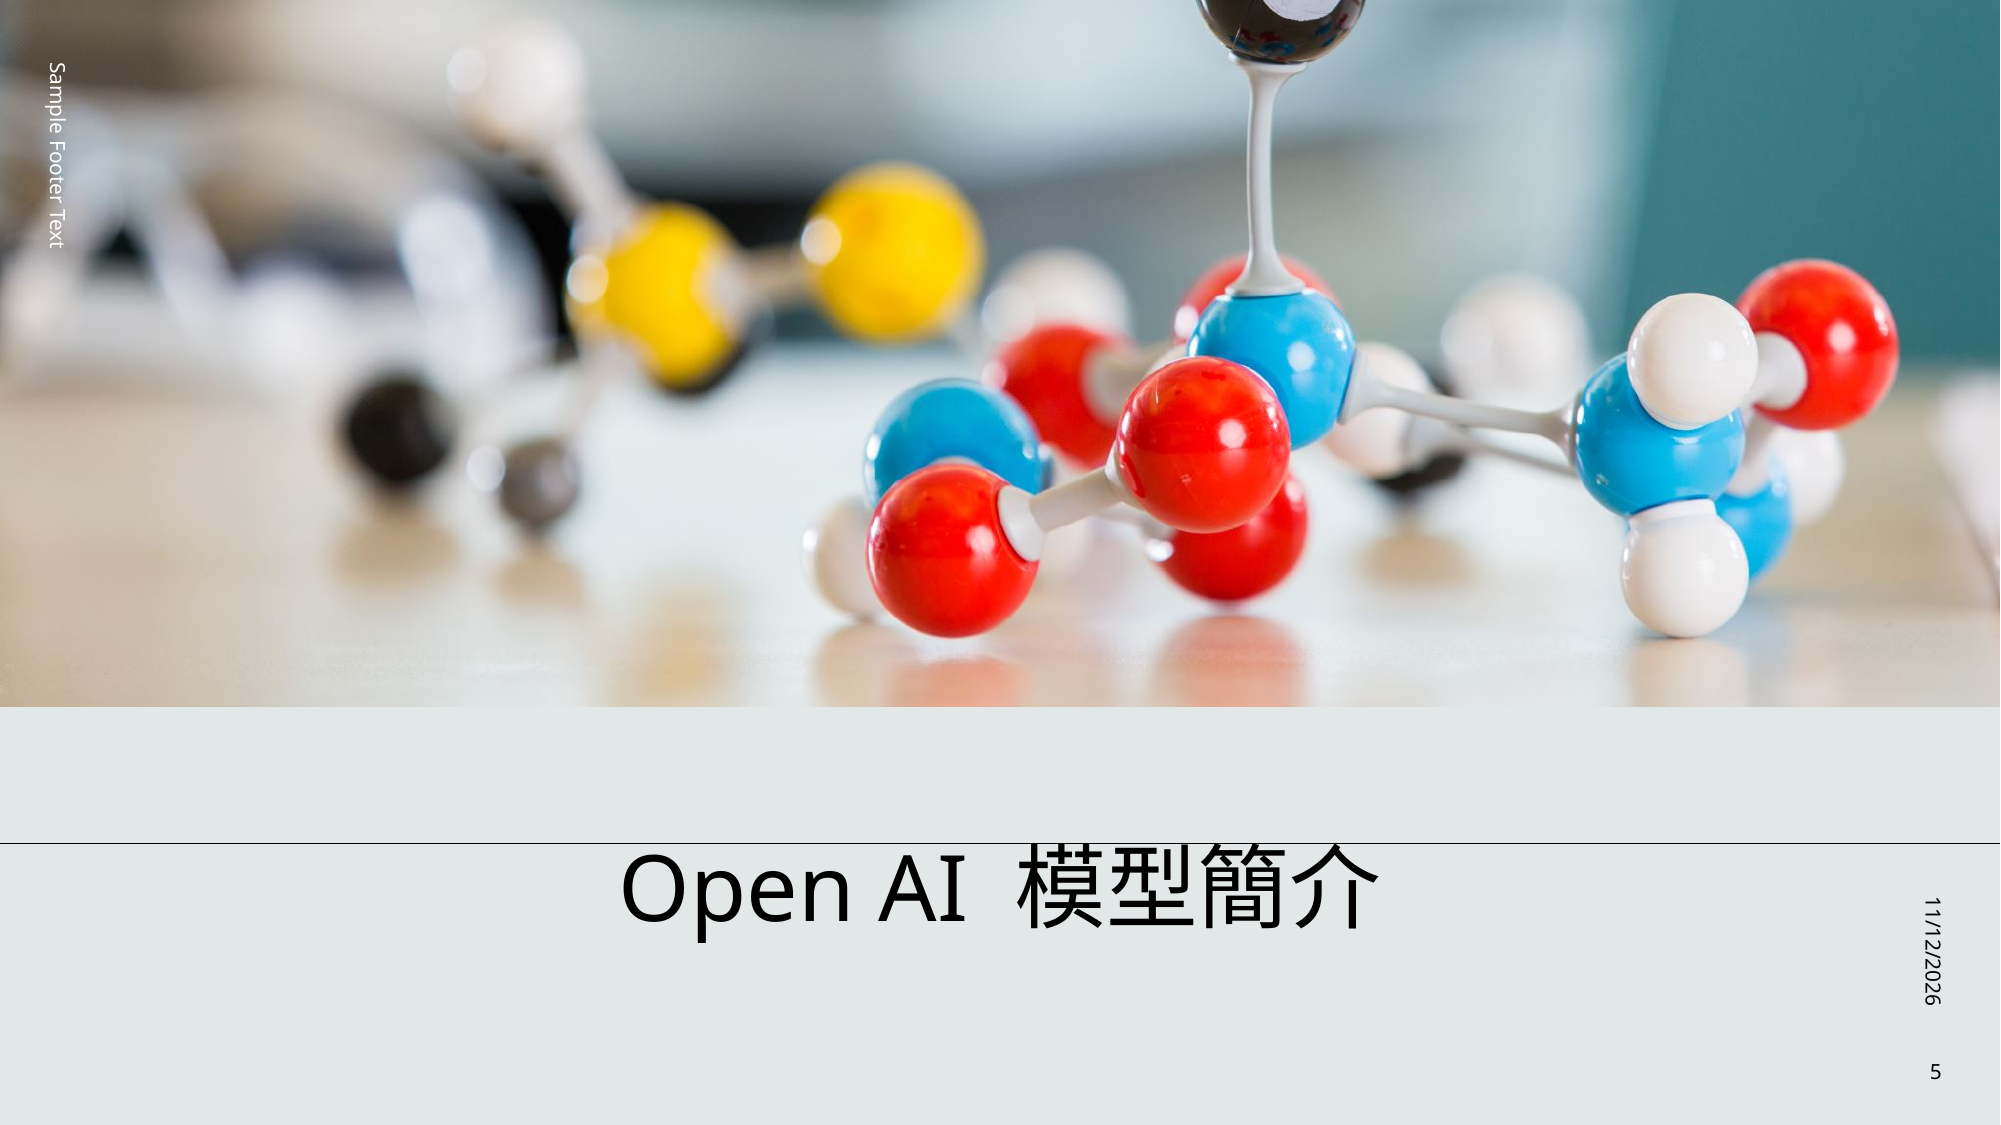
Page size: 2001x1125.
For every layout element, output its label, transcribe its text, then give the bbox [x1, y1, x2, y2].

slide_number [1902, 707, 1963, 1021]
slide_number 5 [1888, 1042, 1983, 1103]
title Open AI 模型簡介 [205, 764, 1795, 950]
picture [0, 0, 2000, 707]
